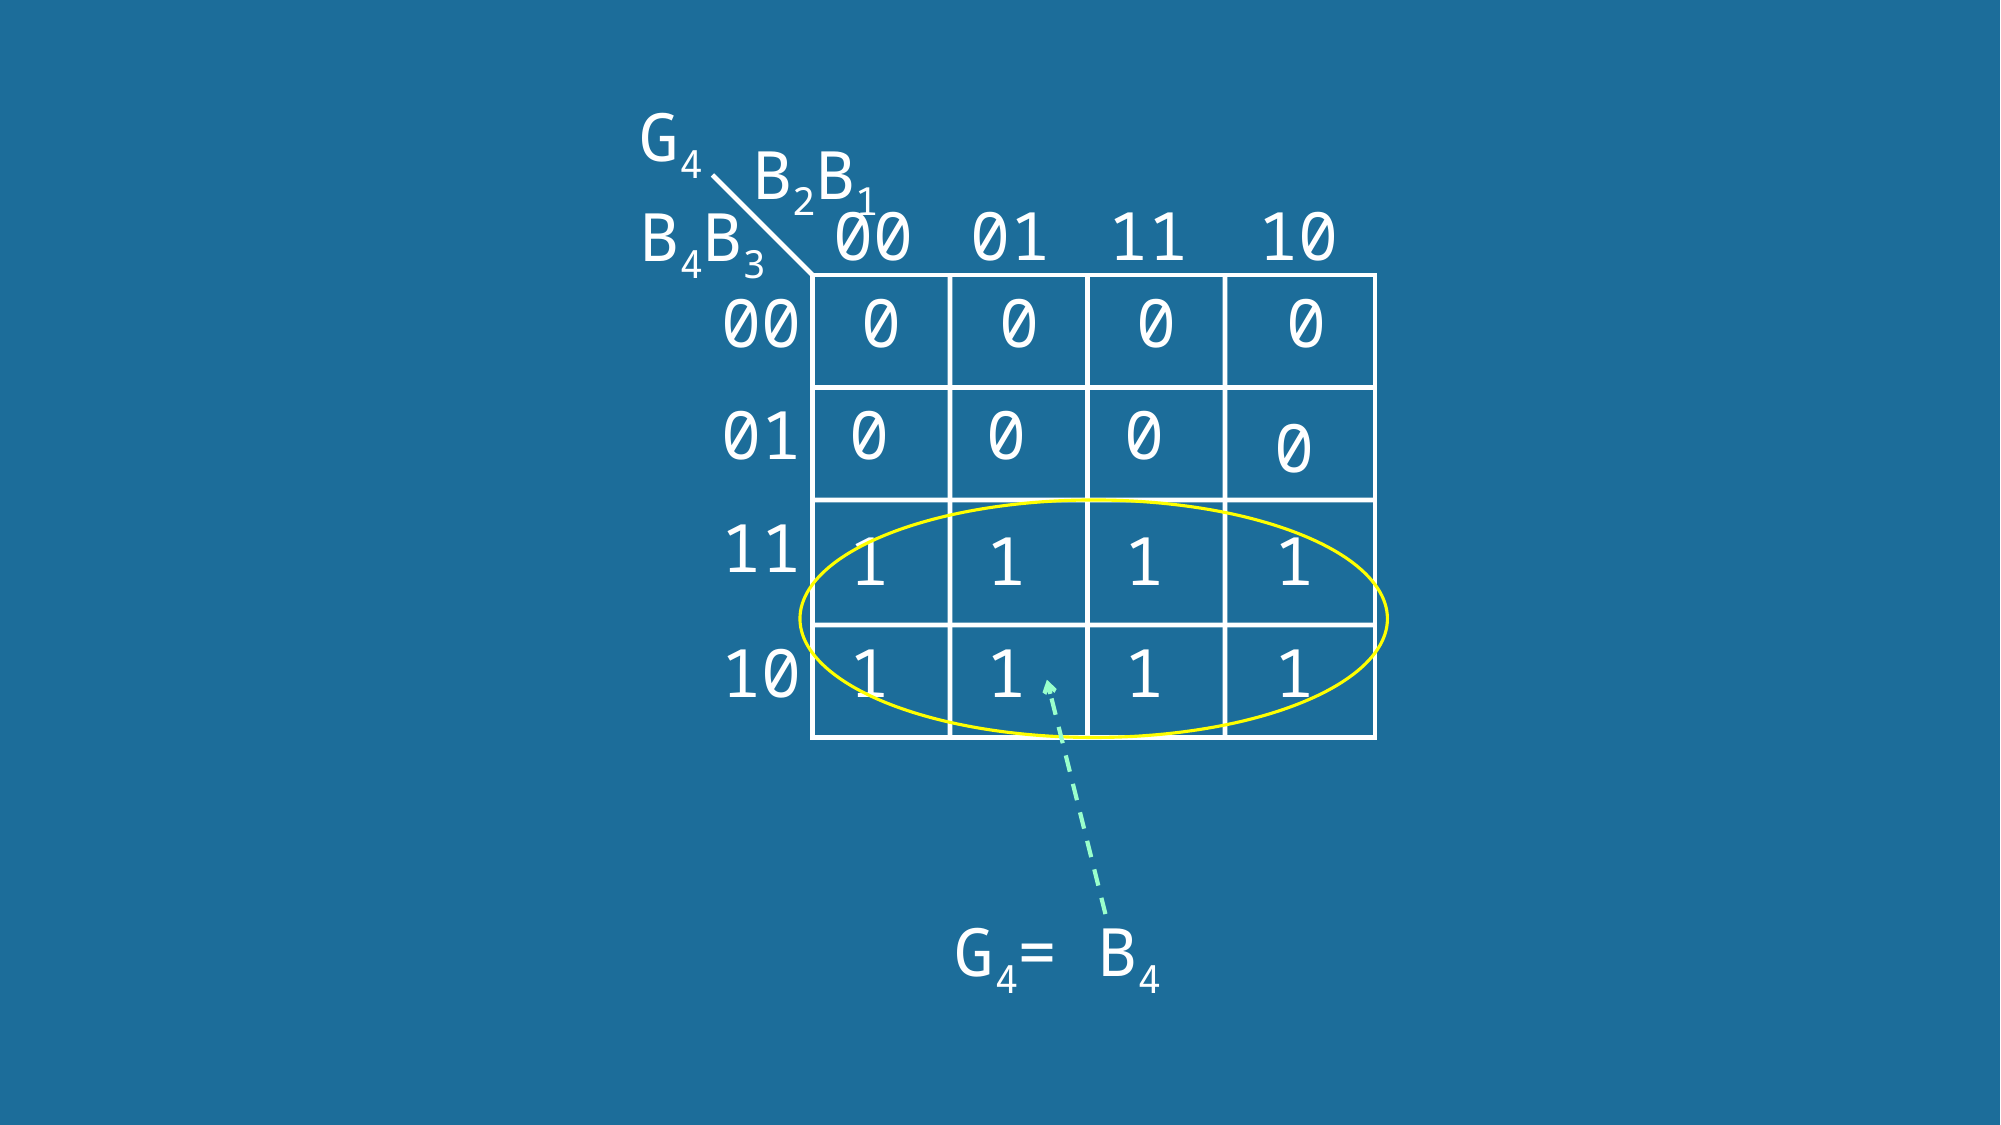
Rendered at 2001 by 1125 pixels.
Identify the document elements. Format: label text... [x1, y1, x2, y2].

text_box [816, 500, 949, 578]
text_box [958, 767, 1194, 827]
text_box 0 [847, 273, 917, 369]
text_box 0 [1272, 273, 1342, 369]
text_box [950, 500, 1054, 514]
text_box [812, 659, 950, 738]
text_box 0 [972, 385, 1042, 481]
text_box 1 [834, 675, 905, 719]
text_box 01 [956, 185, 1066, 281]
text_box 0 [984, 273, 1055, 369]
text_box 0 [1259, 398, 1329, 494]
text_box 0 [1122, 273, 1192, 369]
text_box 1 [834, 510, 905, 562]
text_box [1088, 274, 1224, 387]
text_box G4= B4 [940, 902, 1176, 1009]
text_box 0 [1109, 385, 1179, 481]
text_box [950, 274, 1087, 387]
text_box [799, 499, 1388, 738]
text_box 10 [1243, 185, 1354, 281]
text_box [1226, 655, 1375, 738]
text_box 0 [834, 385, 905, 481]
text_box G4 [624, 87, 763, 187]
text_box [812, 388, 949, 499]
text_box 1 [1259, 510, 1329, 547]
text_box 00 [706, 273, 816, 369]
text_box [812, 274, 949, 387]
text_box 10 [706, 623, 816, 719]
text_box [1088, 388, 1375, 512]
text_box [1226, 501, 1375, 583]
text_box [1225, 274, 1375, 387]
text_box [1120, 726, 1225, 738]
text_box 1 [1259, 691, 1329, 719]
text_box 01 [706, 385, 816, 481]
text_box [950, 388, 1087, 499]
text_box B2B1 [737, 125, 1025, 231]
text_box 00 [818, 185, 929, 281]
text_box 11 [1093, 185, 1204, 281]
text_box 11 [706, 498, 816, 594]
text_box B4B3 [624, 187, 847, 294]
text_box [951, 723, 1059, 738]
